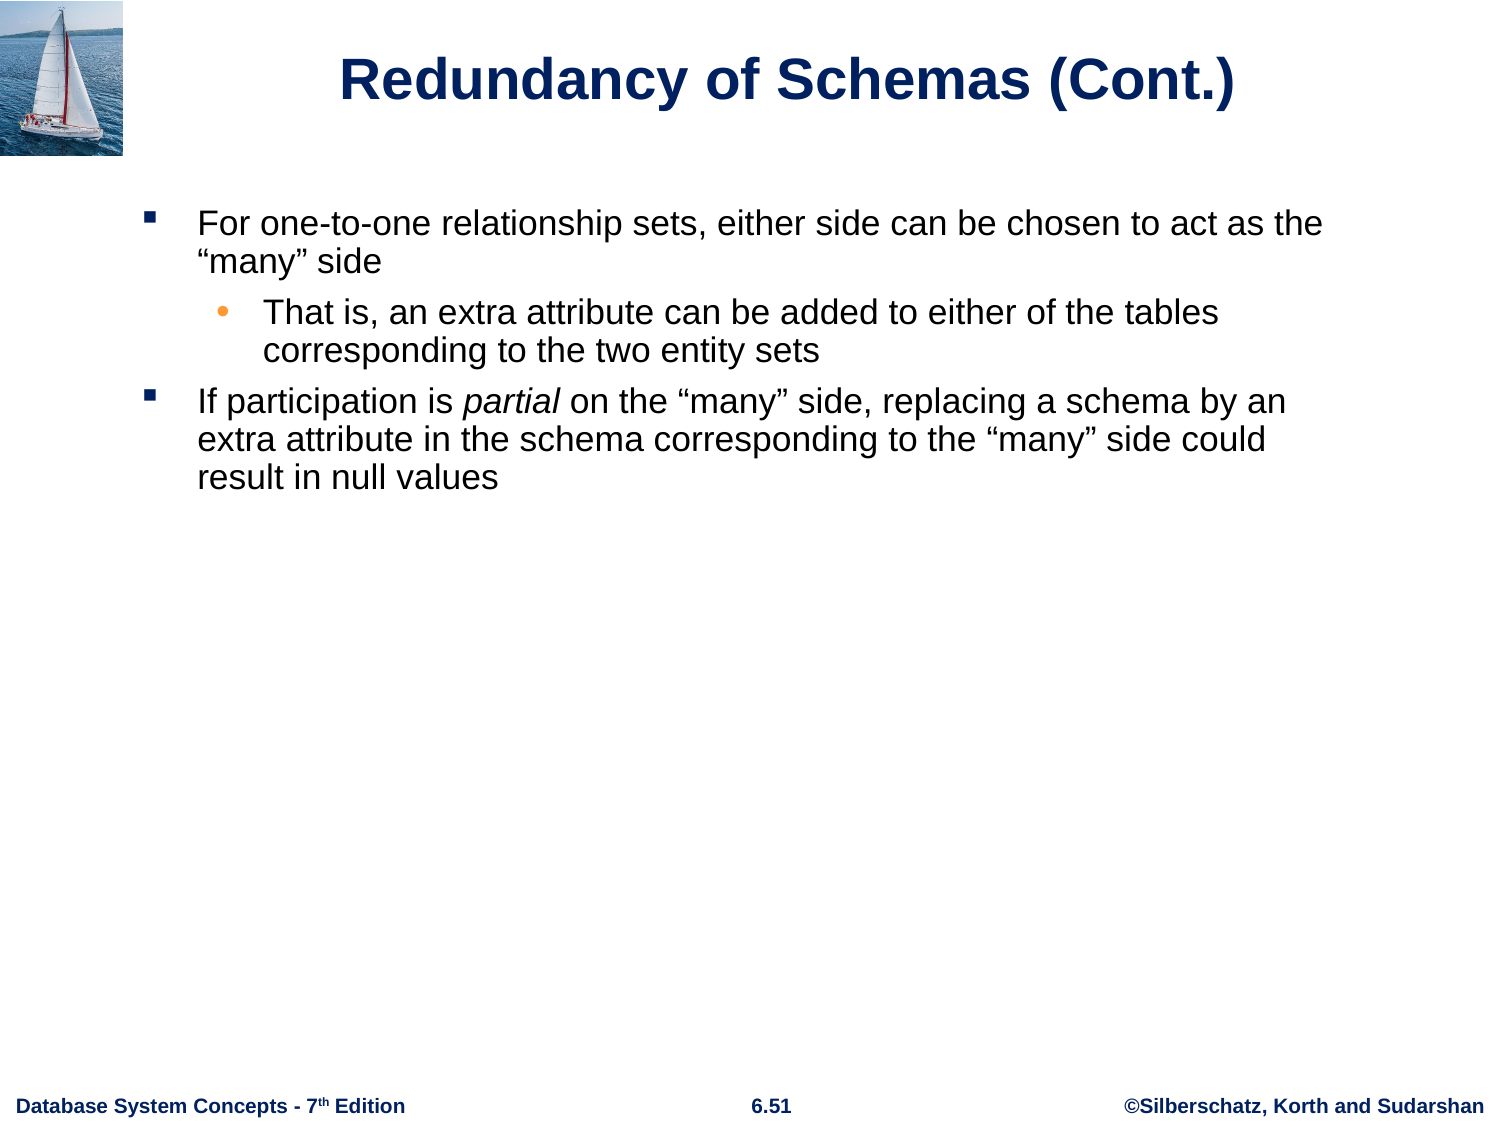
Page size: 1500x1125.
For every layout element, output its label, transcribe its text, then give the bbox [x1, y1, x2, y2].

list For one-to-one relationship sets, either side can be chosen to act as the “many” side That is, an extra attribute can be added to either of the tables corresponding to the two entity sets If participation is partial on the “many” side, replacing a schema by an extra attribute in the schema corresponding to the “many” side could result in null values [126, 197, 1366, 666]
title Redundancy of Schemas (Cont.) [125, 18, 1452, 120]
picture [0, 1, 123, 156]
